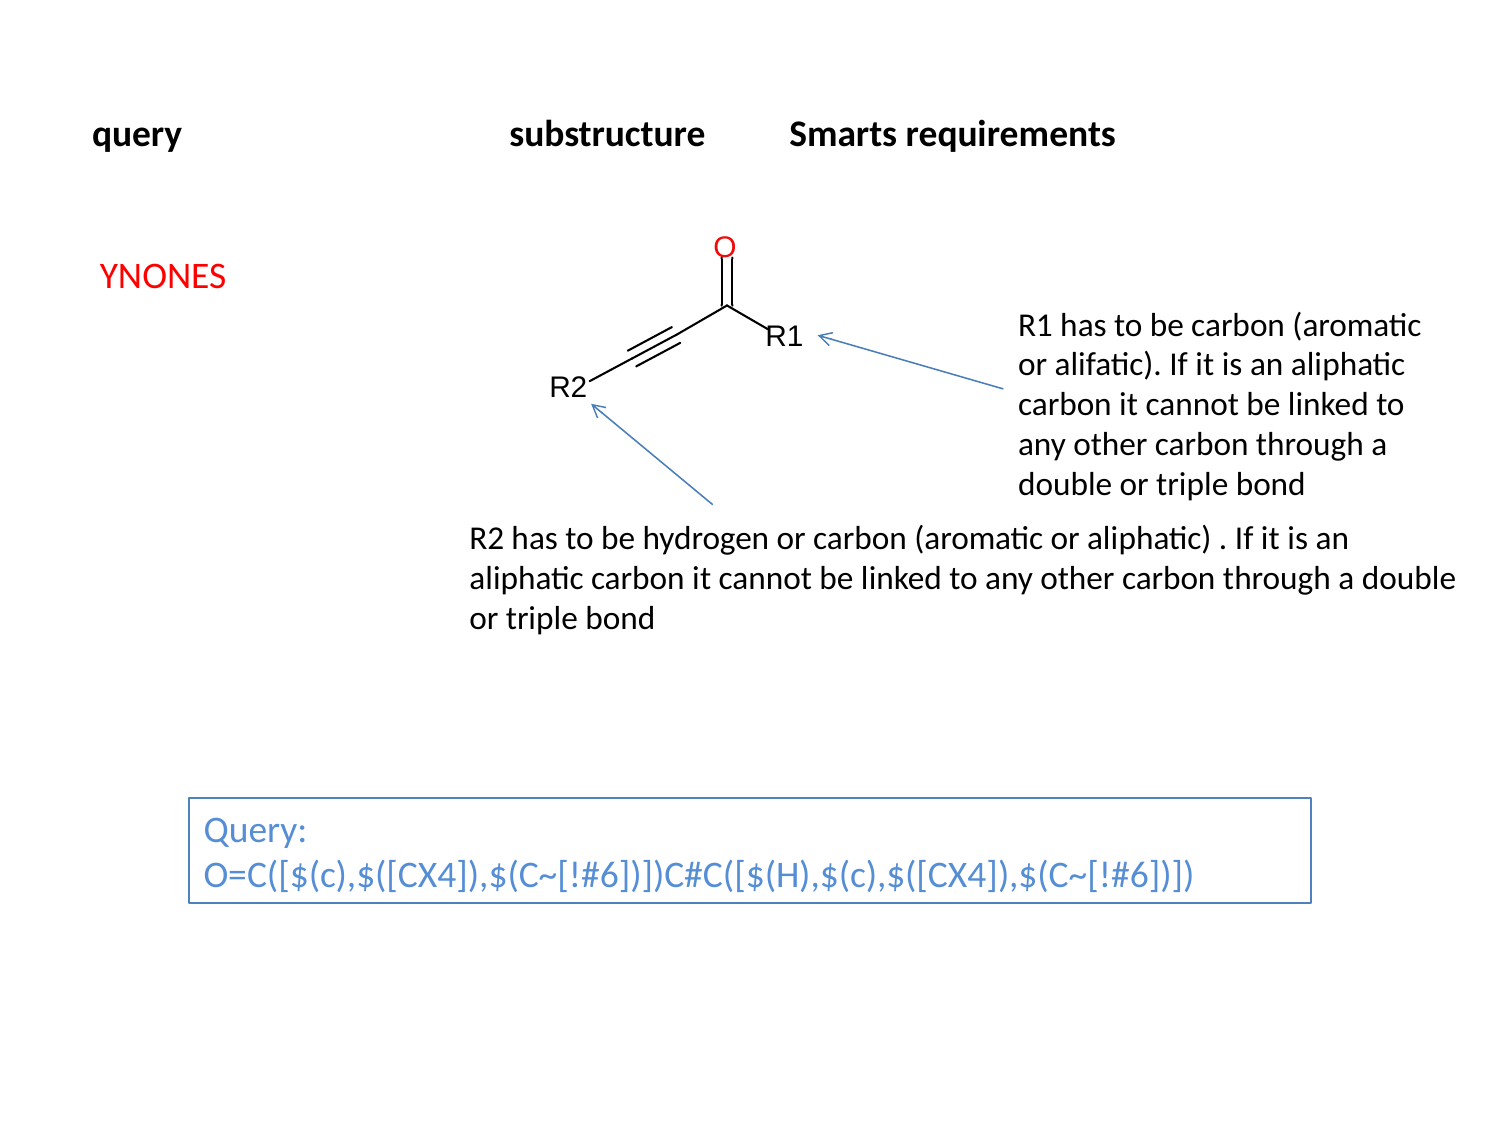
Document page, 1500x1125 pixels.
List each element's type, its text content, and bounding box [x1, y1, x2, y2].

text_box R2 has to be hydrogen or carbon (aromatic or aliphatic) . If it is an aliphatic carbon it cannot be linked to any other carbon through a double or triple bond [454, 508, 1483, 644]
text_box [534, 216, 821, 415]
text_box Smarts requirements [774, 101, 1132, 162]
text_box query [77, 101, 198, 162]
text_box YNONES [85, 244, 242, 304]
text_box Query: O=C([$(c),$([CX4]),$(C~[!#6])])C#C([$(H),$(c),$([CX4]),$(C~[!#6])]) [188, 798, 1311, 903]
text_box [817, 334, 1004, 390]
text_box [590, 403, 714, 505]
text_box R1 has to be carbon (aromatic or alifatic). If it is an aliphatic carbon it cannot be linked to any other carbon through a double or triple bond [1003, 295, 1441, 508]
text_box substructure [494, 101, 721, 162]
